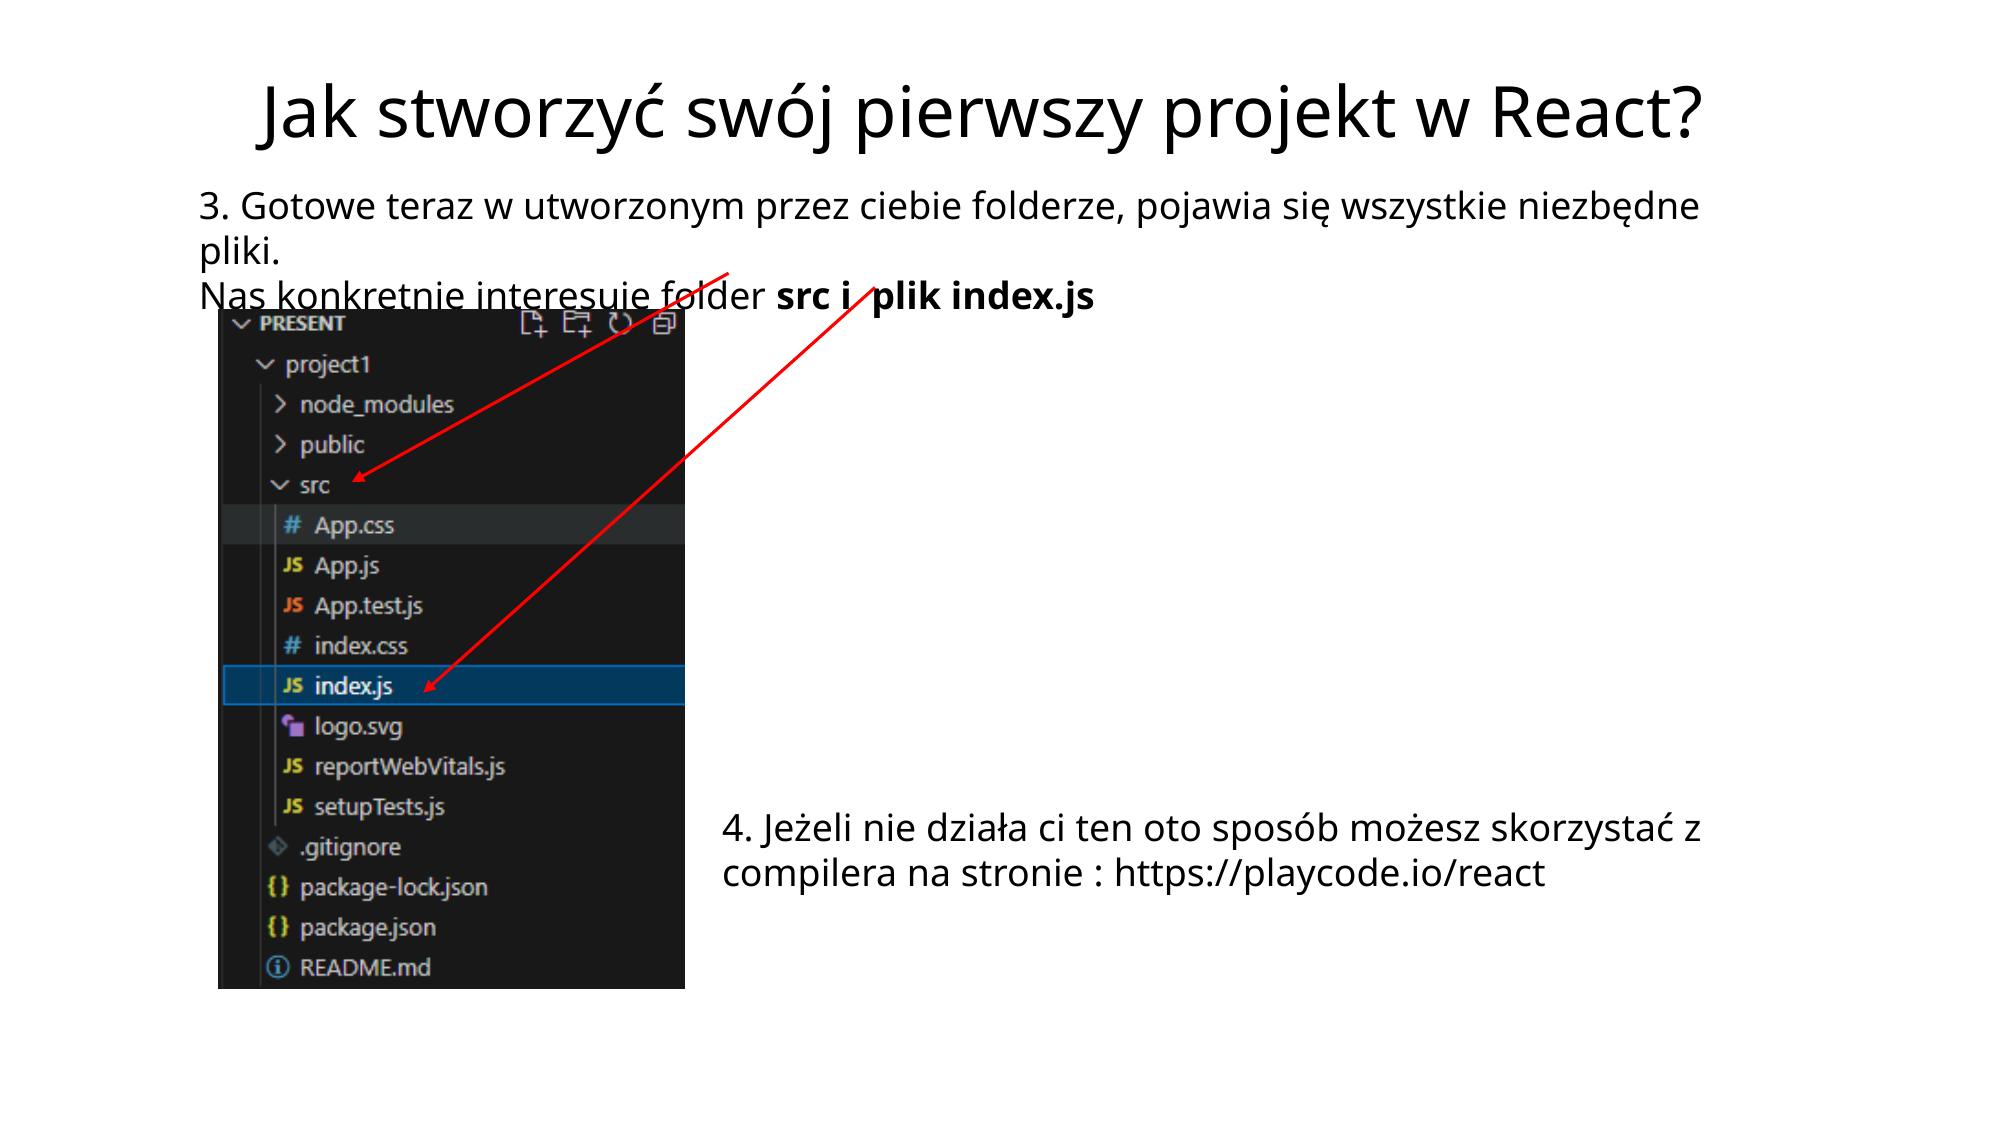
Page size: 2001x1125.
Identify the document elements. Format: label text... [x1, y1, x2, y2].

text_box 4. Jeżeli nie działa ci ten oto sposób możesz skorzystać z compilera na stronie : https://playcode.io/react [707, 796, 1816, 902]
picture [218, 308, 686, 990]
text_box 3. Gotowe teraz w utworzonym przez ciebie folderze, pojawia się wszystkie niezbędne pliki. Nas konkretnie interesuje folder src i plik index.js [183, 174, 1740, 325]
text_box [422, 286, 876, 694]
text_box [351, 272, 729, 483]
title Jak stworzyć swój pierwszy projekt w React? [246, 33, 1756, 196]
